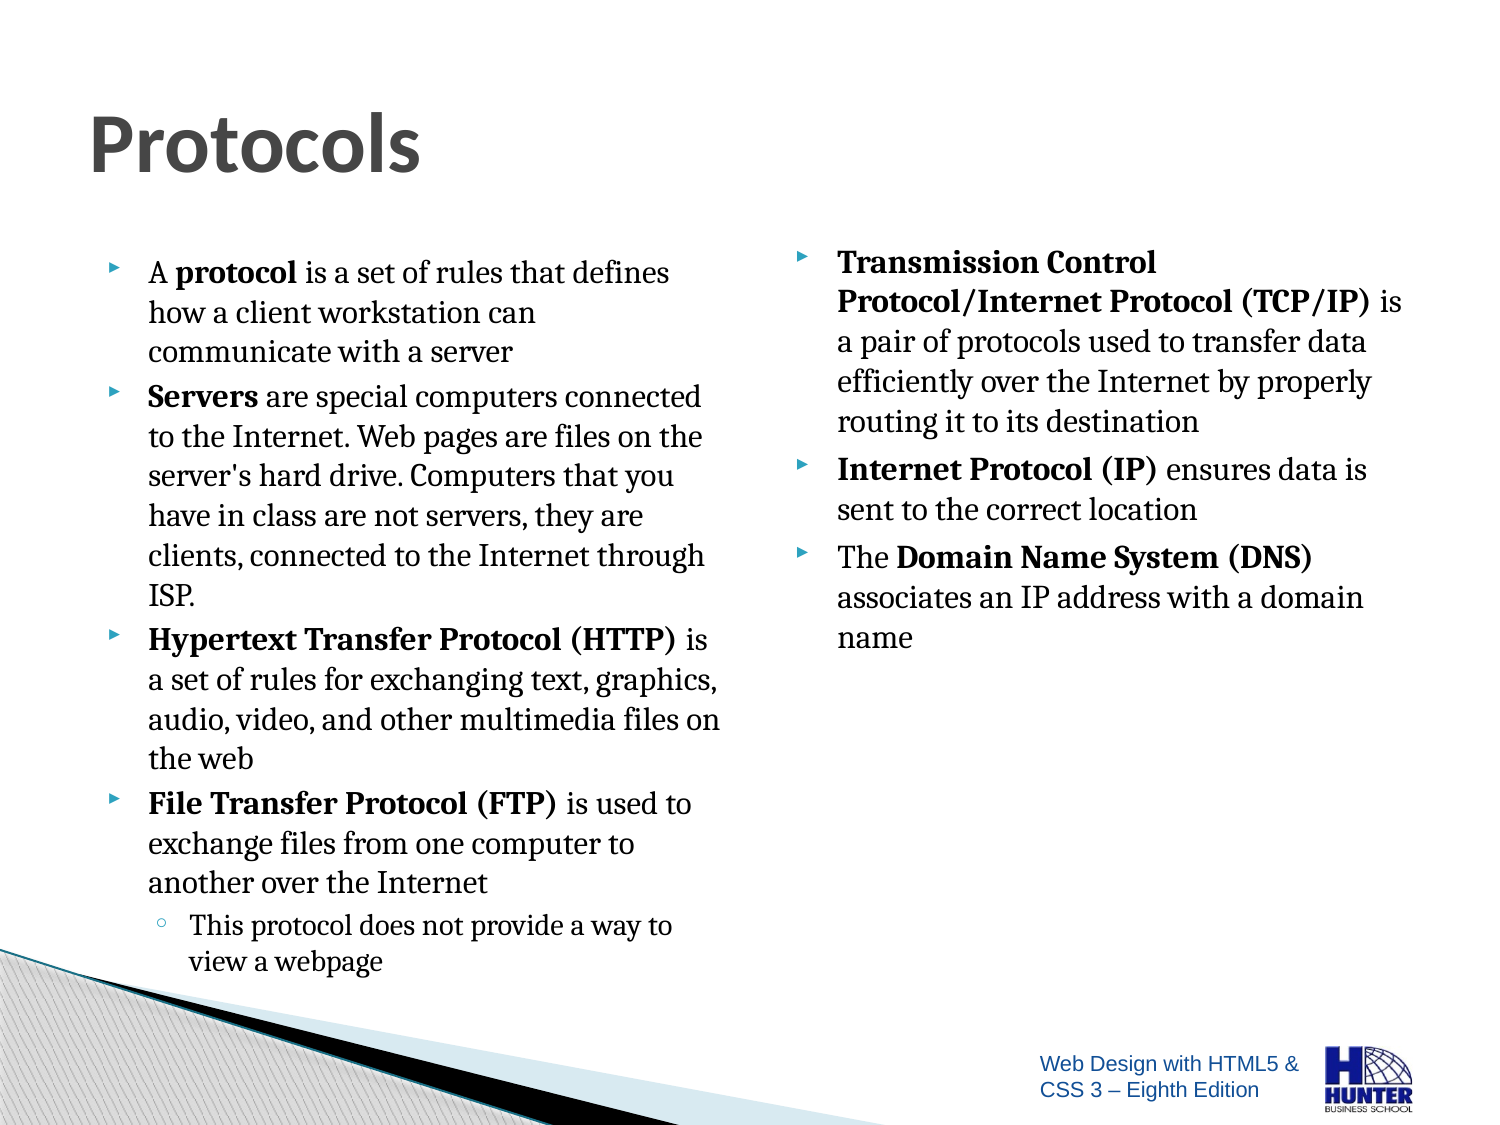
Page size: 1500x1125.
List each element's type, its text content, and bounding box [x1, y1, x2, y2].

picture [1325, 1046, 1413, 1113]
list A protocol is a set of rules that defines how a client workstation can communicate with a server Servers are special computers connected to the Internet. Web pages are files on the server's hard drive. Computers that you have in class are not servers, they are clients, connected to the Internet through ISP. Hypertext Transfer Protocol (HTTP) is a set of rules for exchanging text, graphics, audio, video, and other multimedia files on the web File Transfer Protocol (FTP) is used to exchange files from one computer to another over the Internet This protocol does not provide a way to view a webpage [75, 243, 738, 986]
text_box Transmission Control Protocol/Internet Protocol (TCP/IP) is a pair of protocols used to transfer data efficiently over the Internet by properly routing it to its destination Internet Protocol (IP) ensures data is sent to the correct location The Domain Name System (DNS) associates an IP address with a domain name [762, 232, 1425, 975]
title Protocols [75, 45, 1425, 233]
